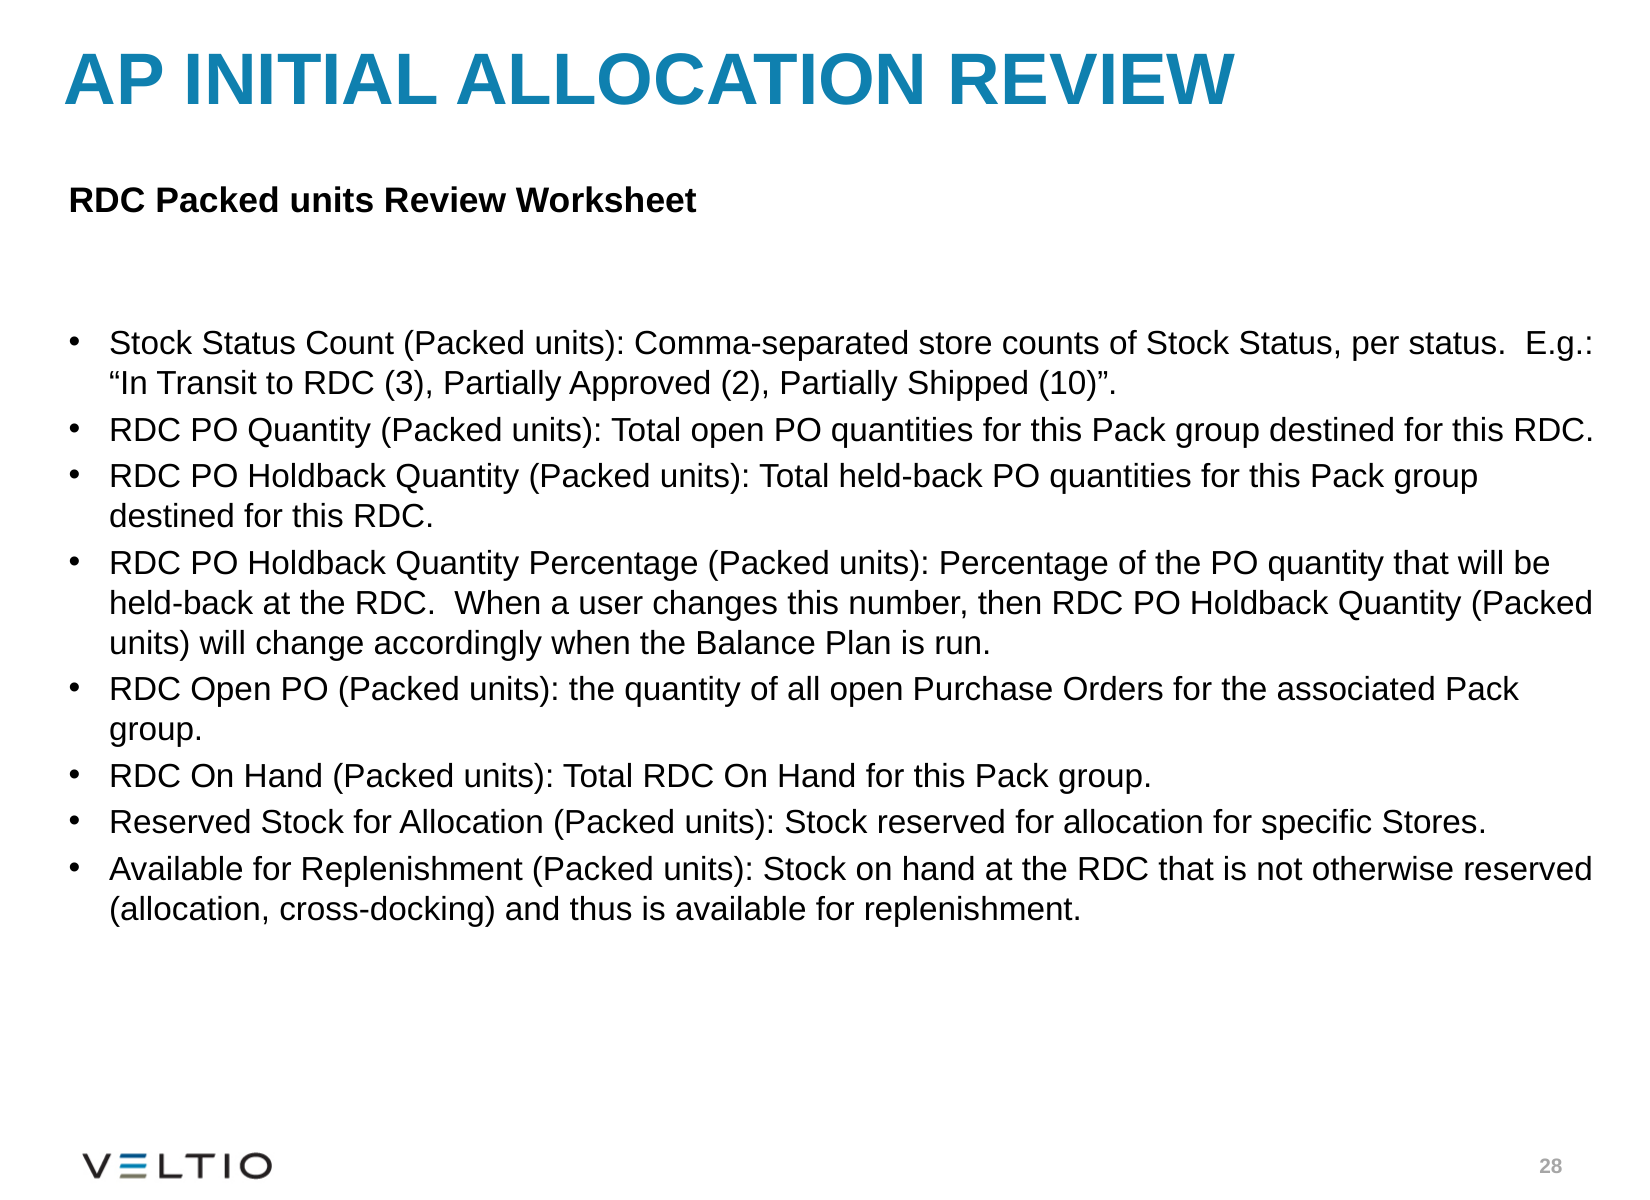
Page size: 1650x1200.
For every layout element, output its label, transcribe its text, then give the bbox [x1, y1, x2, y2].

list Stock Status Count (Packed units): Comma-separated store counts of Stock Status, per status. E.g.: “In Transit to RDC (3), Partially Approved (2), Partially Shipped (10)”. RDC PO Quantity (Packed units): Total open PO quantities for this Pack group destined for this RDC. RDC PO Holdback Quantity (Packed units): Total held-back PO quantities for this Pack group destined for this RDC. RDC PO Holdback Quantity Percentage (Packed units): Percentage of the PO quantity that will be held-back at the RDC. When a user changes this number, then RDC PO Holdback Quantity (Packed units) will change accordingly when the Balance Plan is run. RDC Open PO (Packed units): the quantity of all open Purchase Orders for the associated Pack group. RDC On Hand (Packed units): Total RDC On Hand for this Pack group. Reserved Stock for Allocation (Packed units): Stock reserved for allocation for specific Stores. Available for Replenishment (Packed units): Stock on hand at the RDC that is not otherwise reserved (allocation, cross-docking) and thus is available for replenishment. [53, 267, 1614, 1128]
picture [66, 1135, 287, 1200]
list RDC Packed units Review Worksheet [53, 169, 1614, 229]
title AP initial allocation review [48, 23, 1614, 139]
